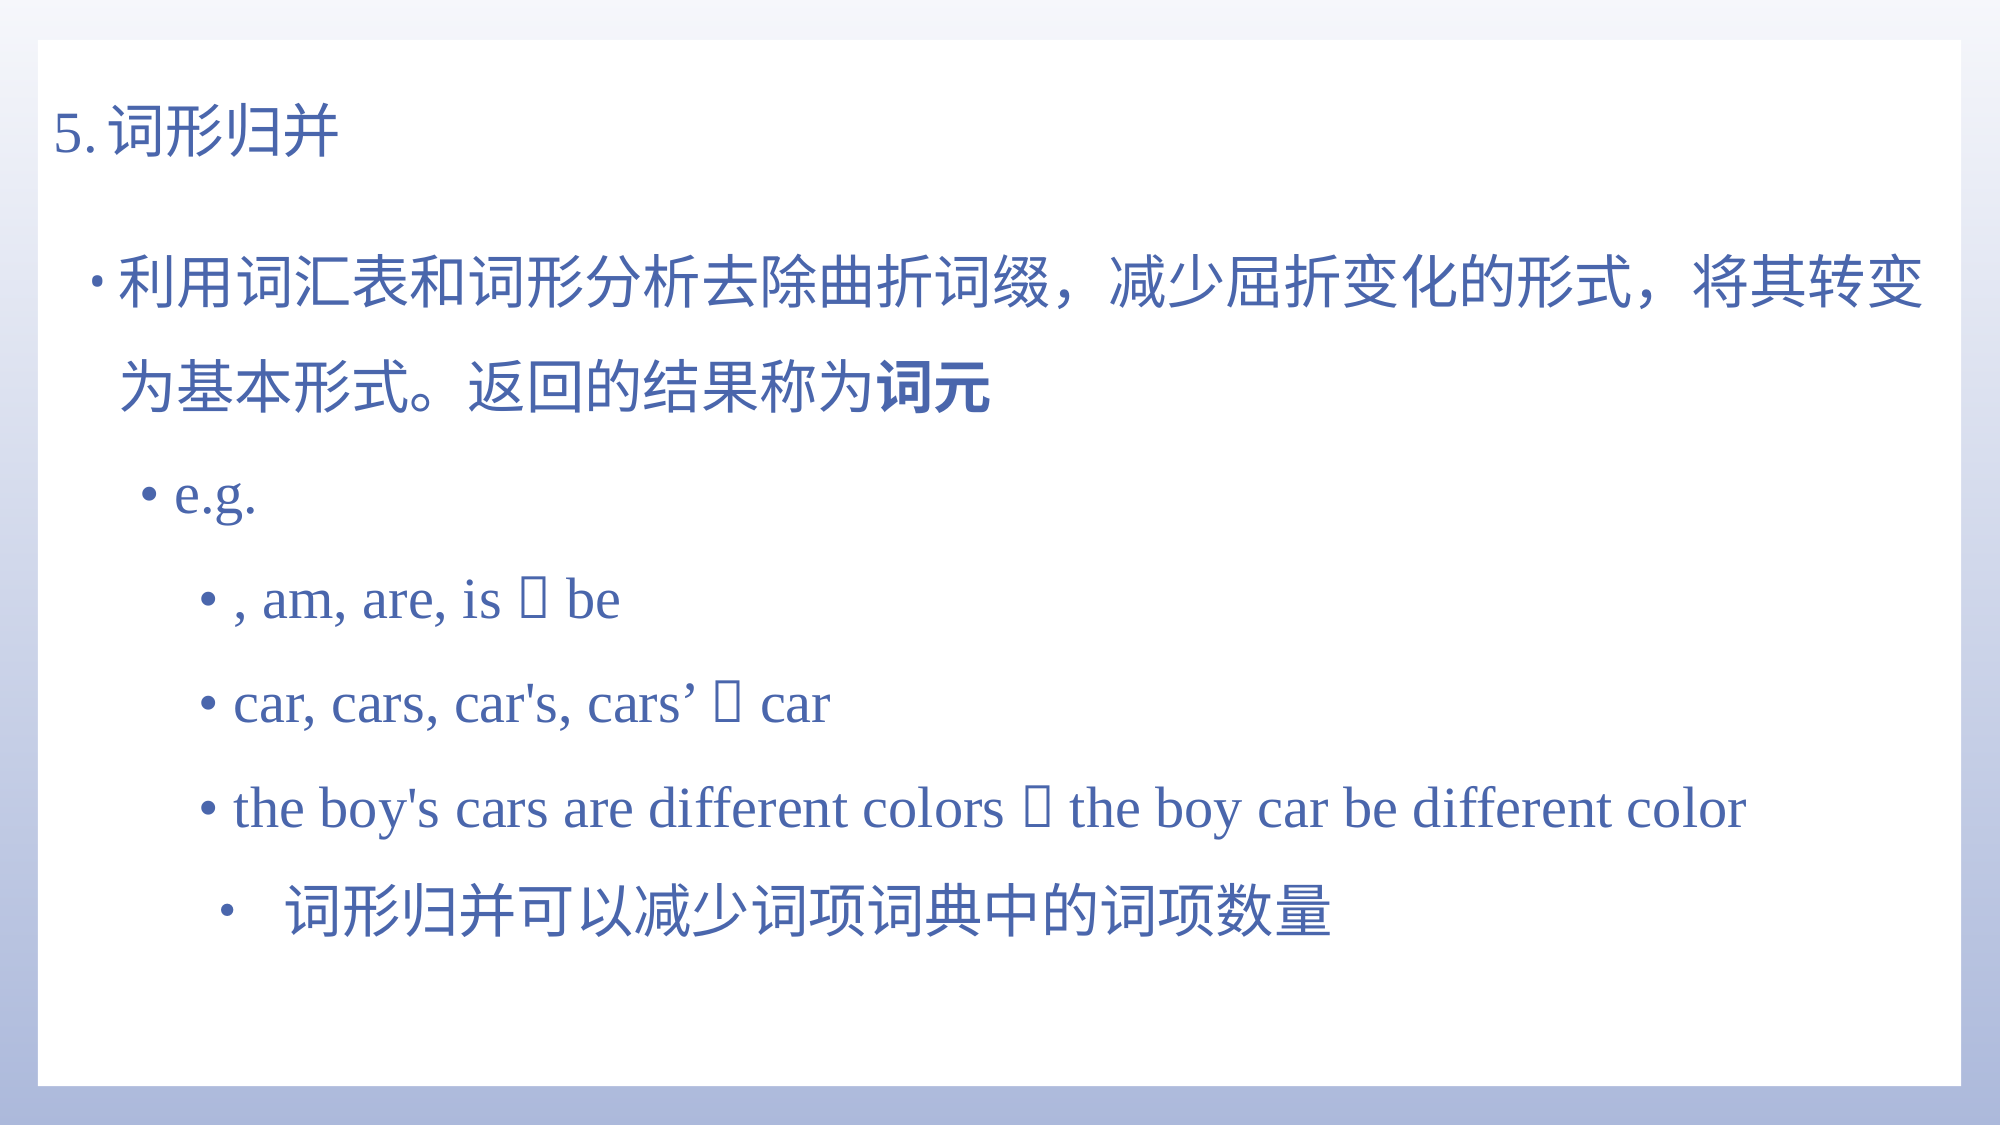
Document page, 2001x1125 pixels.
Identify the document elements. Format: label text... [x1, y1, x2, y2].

list 利用词汇表和词形分析去除曲折词缀，减少屈折变化的形式，将其转变为基本形式。返回的结果称为词元 • e.g. • , am, are, is  be • car, cars, car's, cars’  car • the boy's cars are different colors  the boy car be different color • 词形归并可以减少词项词典中的词项数量 [66, 203, 1970, 1079]
title 5.词形归并 [38, 50, 1659, 173]
